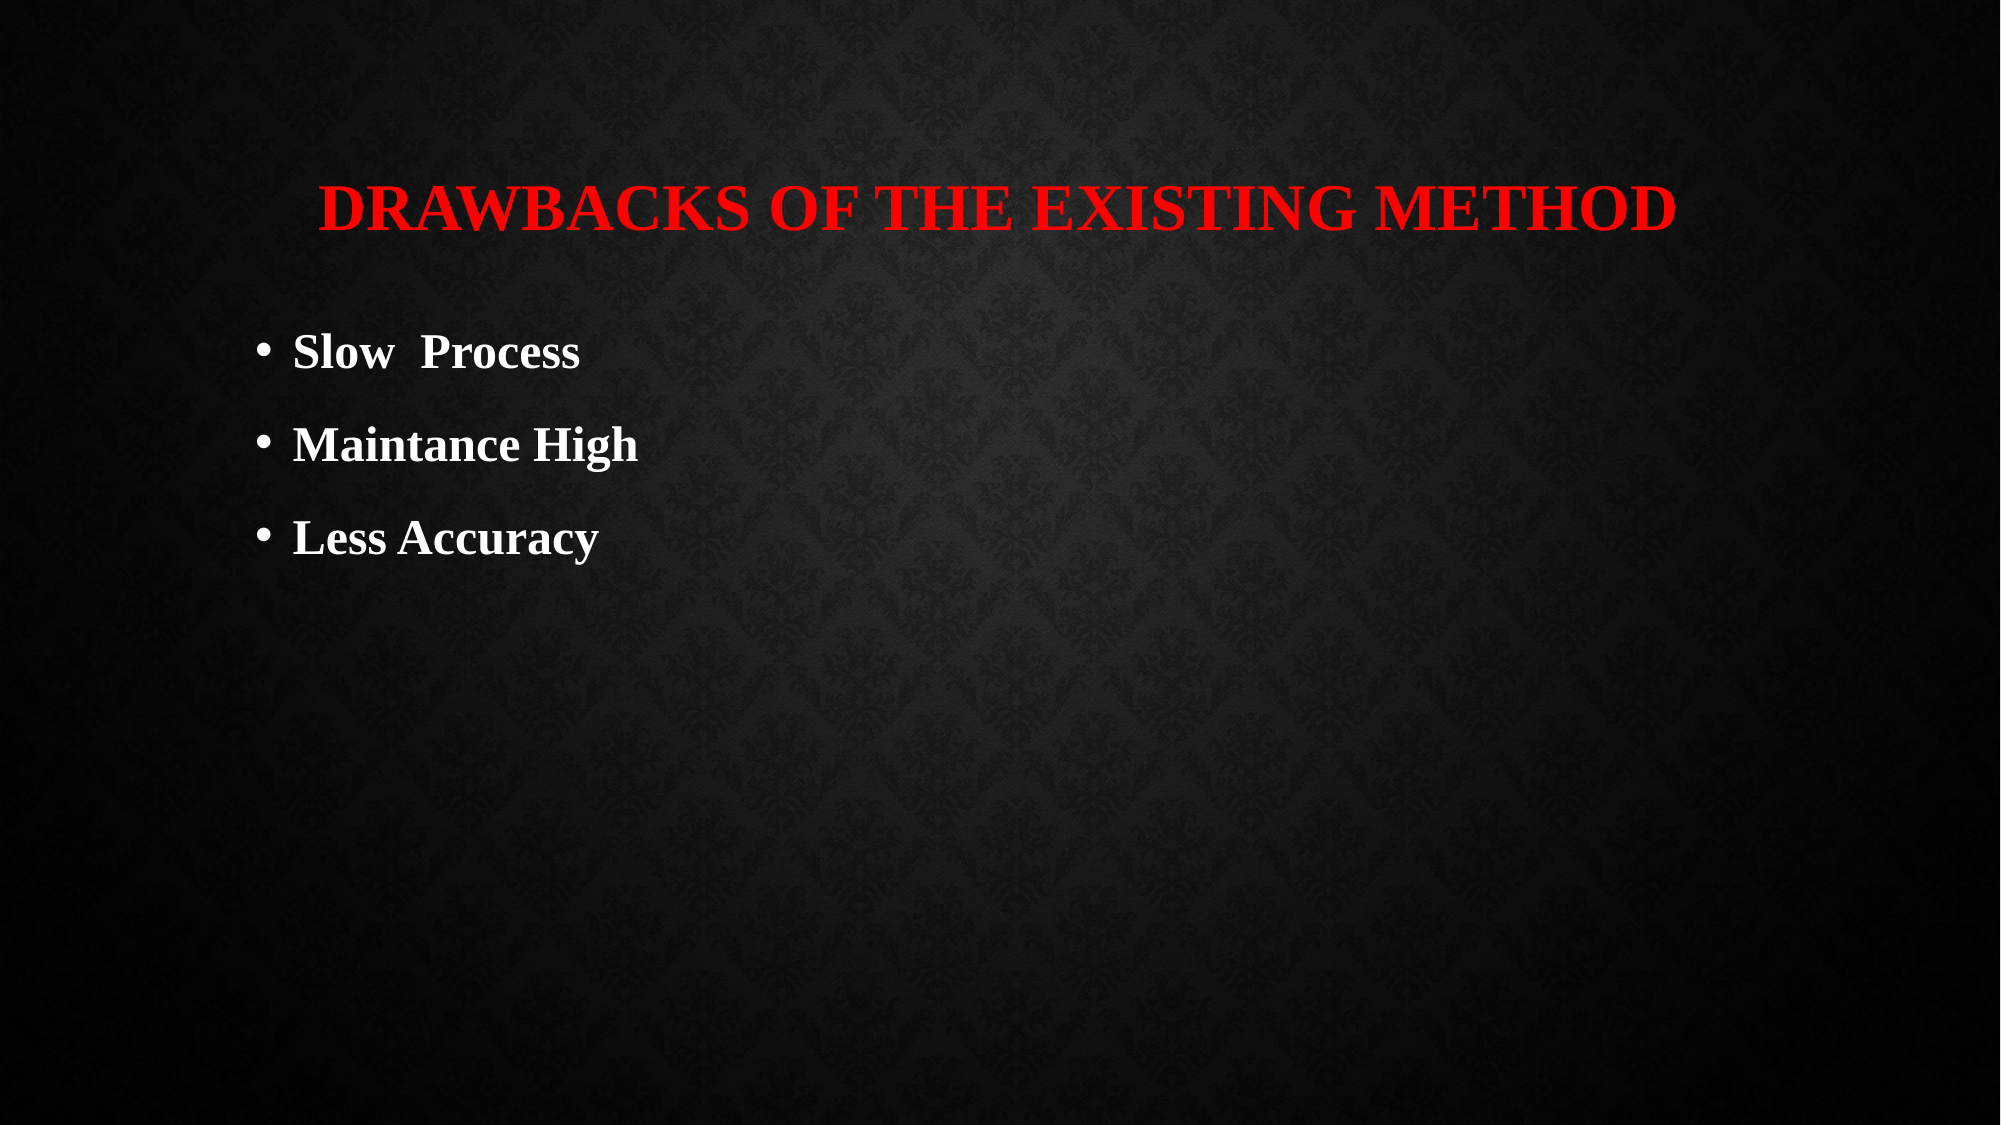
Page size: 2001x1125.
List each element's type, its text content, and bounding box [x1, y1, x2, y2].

list Slow Process Maintance High Less Accuracy [240, 299, 1863, 1014]
title DRAWBACKS OF THE EXISTING METHOD [149, 99, 1849, 318]
